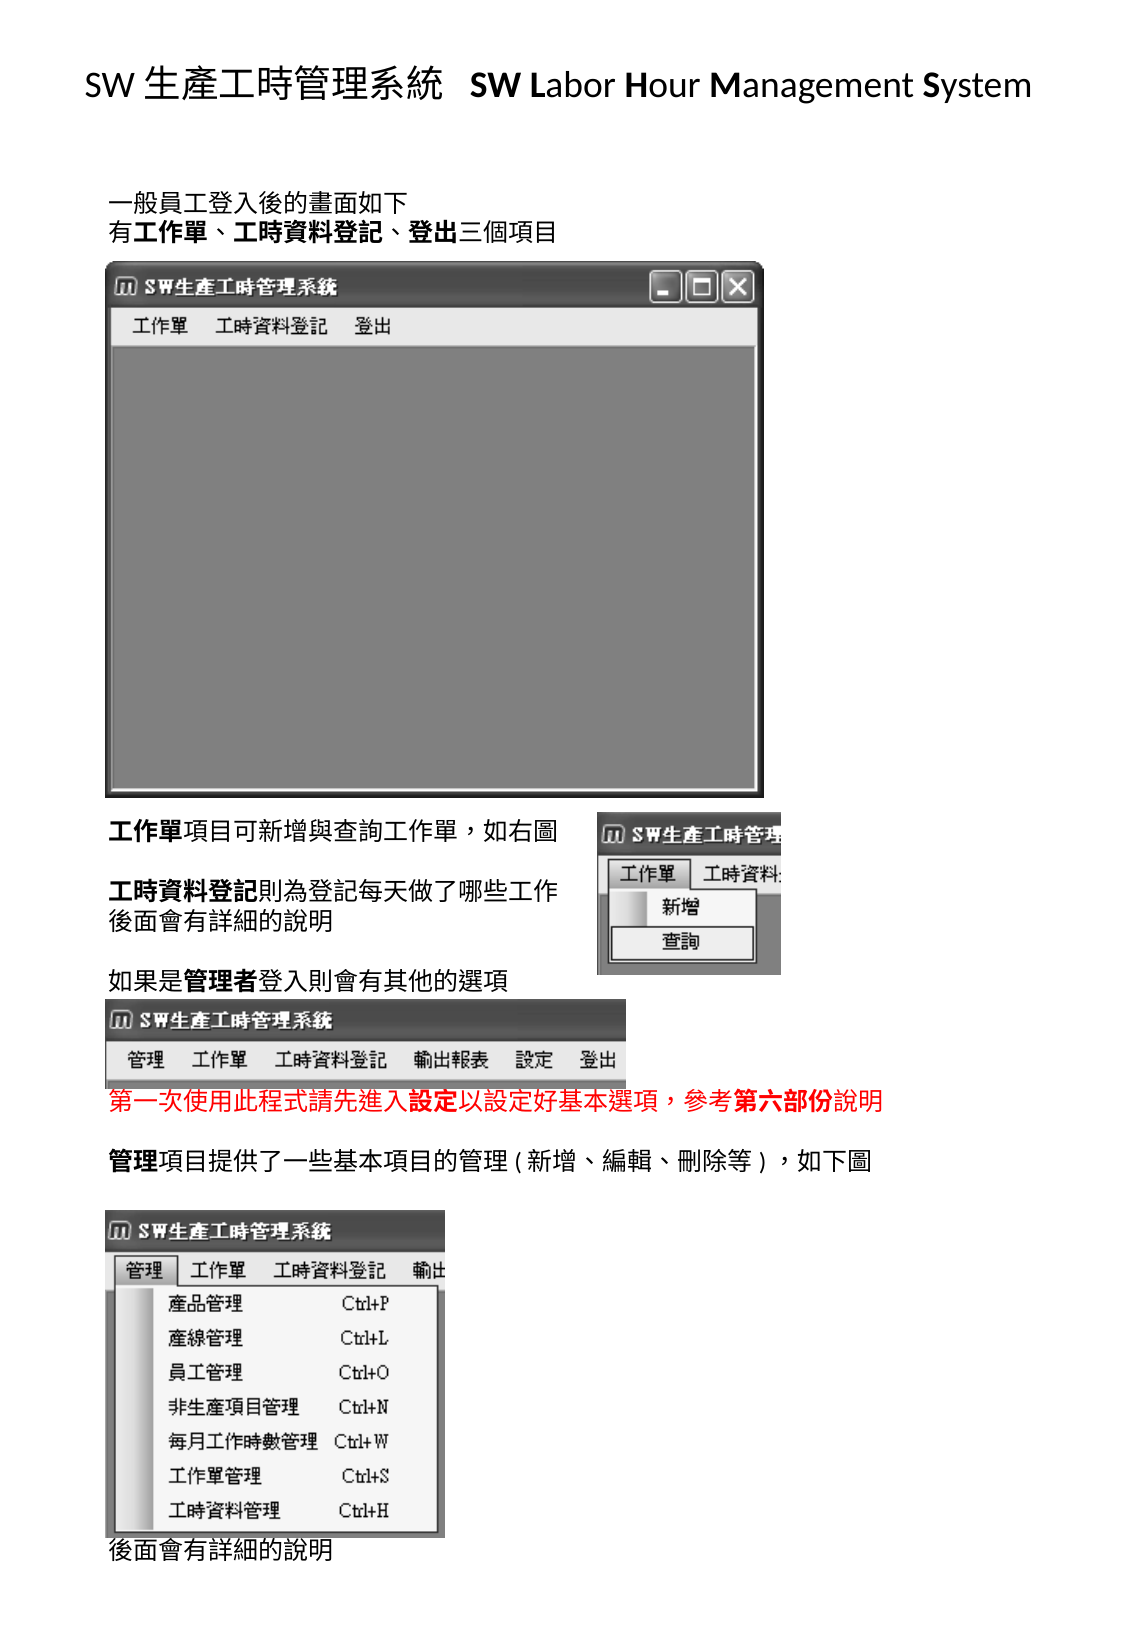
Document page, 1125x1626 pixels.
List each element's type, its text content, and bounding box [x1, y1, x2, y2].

text_box SW生產工時管理系統 SW Labor Hour Management System [69, 52, 1052, 113]
picture [597, 812, 781, 976]
text_box 一般員工登入後的畫面如下 有工作單、工時資料登記、登出三個項目 工作單項目可新增與查詢工作單，如右圖 工時資料登記則為登記每天做了哪些工作 後面會有詳細的說明 如果是管理者登入則會有其他的選項 第一次使用此程式請先進入設定以設定好基本選項，參考第六部份說明 管理項目提供了一些基本項目的管理(新增、編輯、刪除等)，如下圖 後面會有詳細的說明 [93, 179, 1043, 1572]
picture [105, 261, 764, 798]
picture [105, 999, 627, 1090]
picture [105, 1210, 445, 1538]
